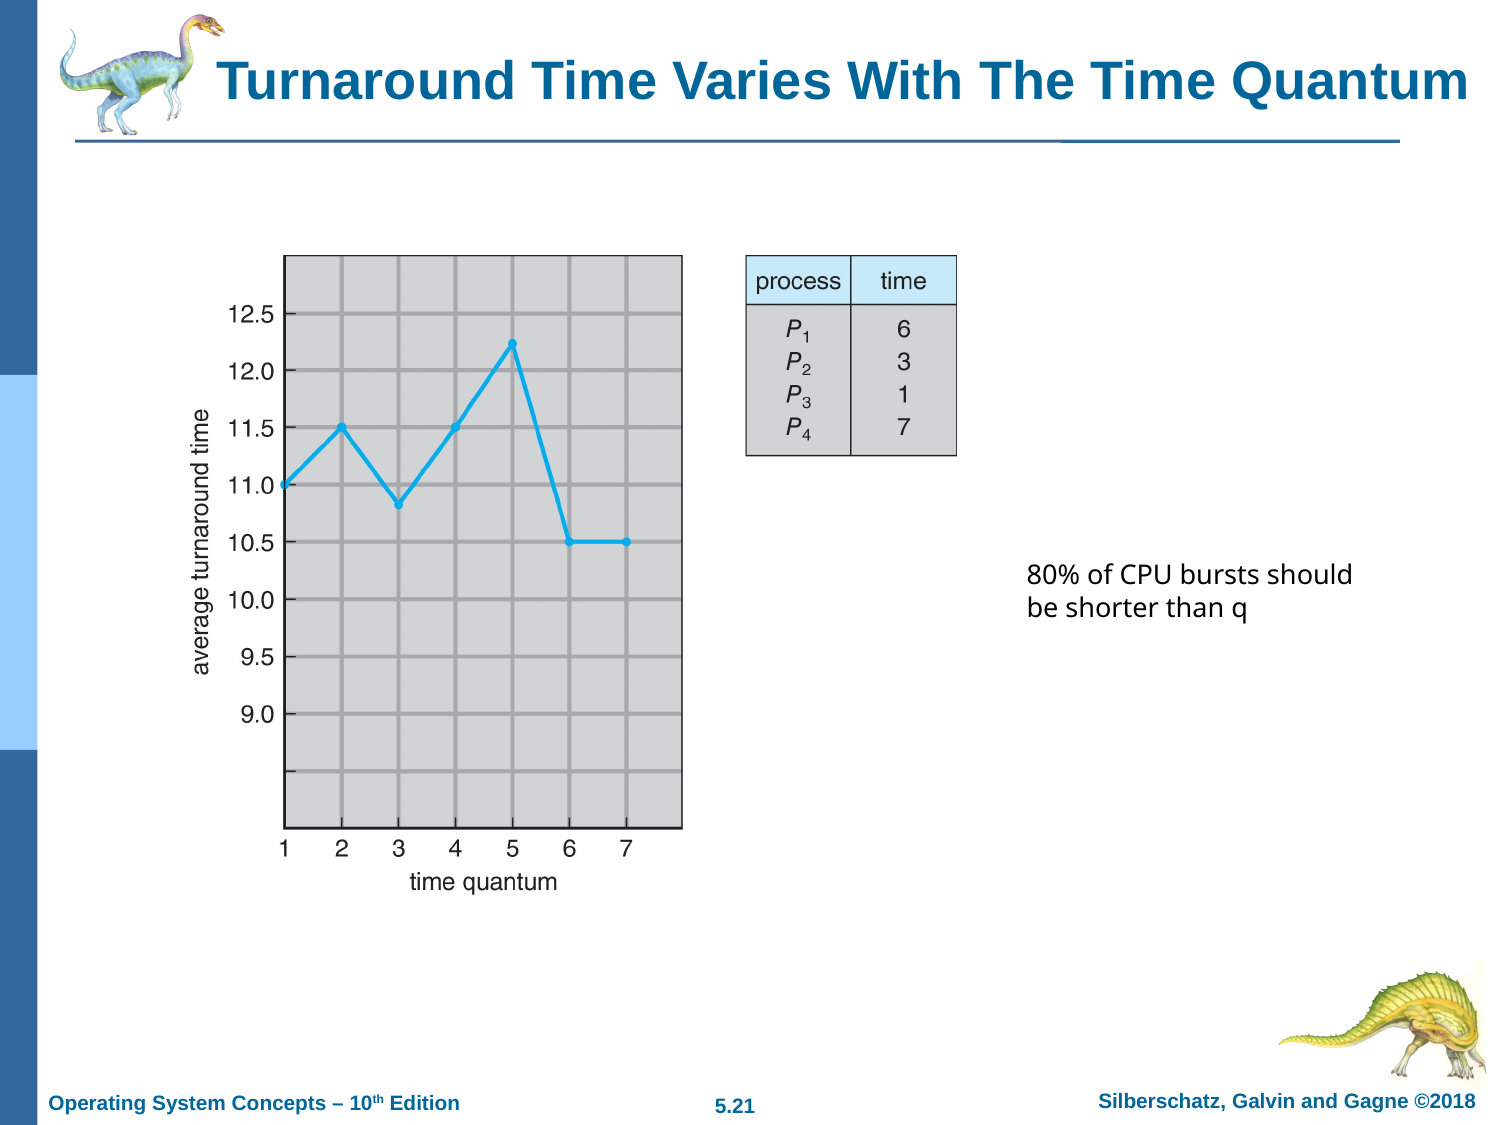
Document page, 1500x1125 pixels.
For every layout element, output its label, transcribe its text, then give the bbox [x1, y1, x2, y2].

text_box 80% of CPU bursts should be shorter than q [1011, 550, 1392, 631]
picture [187, 255, 957, 895]
picture [1275, 959, 1486, 1090]
picture [46, 0, 243, 149]
title Turnaround Time Varies With The Time Quantum [128, 42, 1500, 118]
